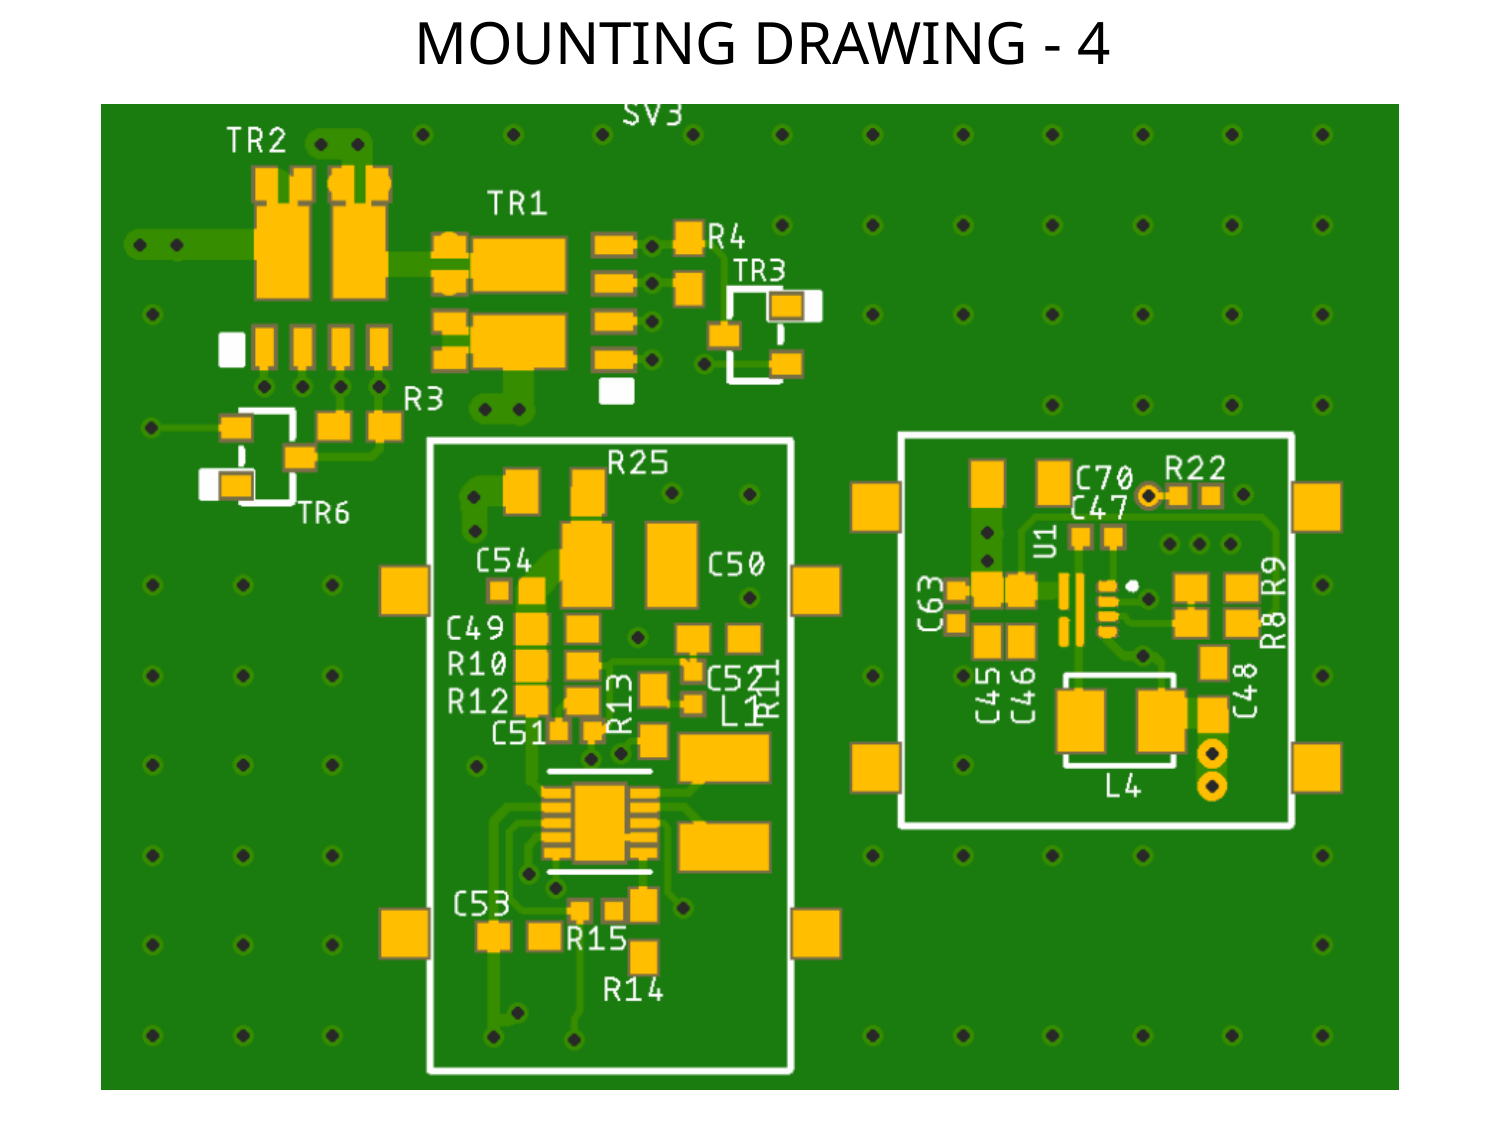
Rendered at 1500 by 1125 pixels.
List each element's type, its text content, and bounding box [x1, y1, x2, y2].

picture [101, 104, 1399, 1090]
title MOUNTING DRAWING - 4 [103, 17, 1422, 75]
